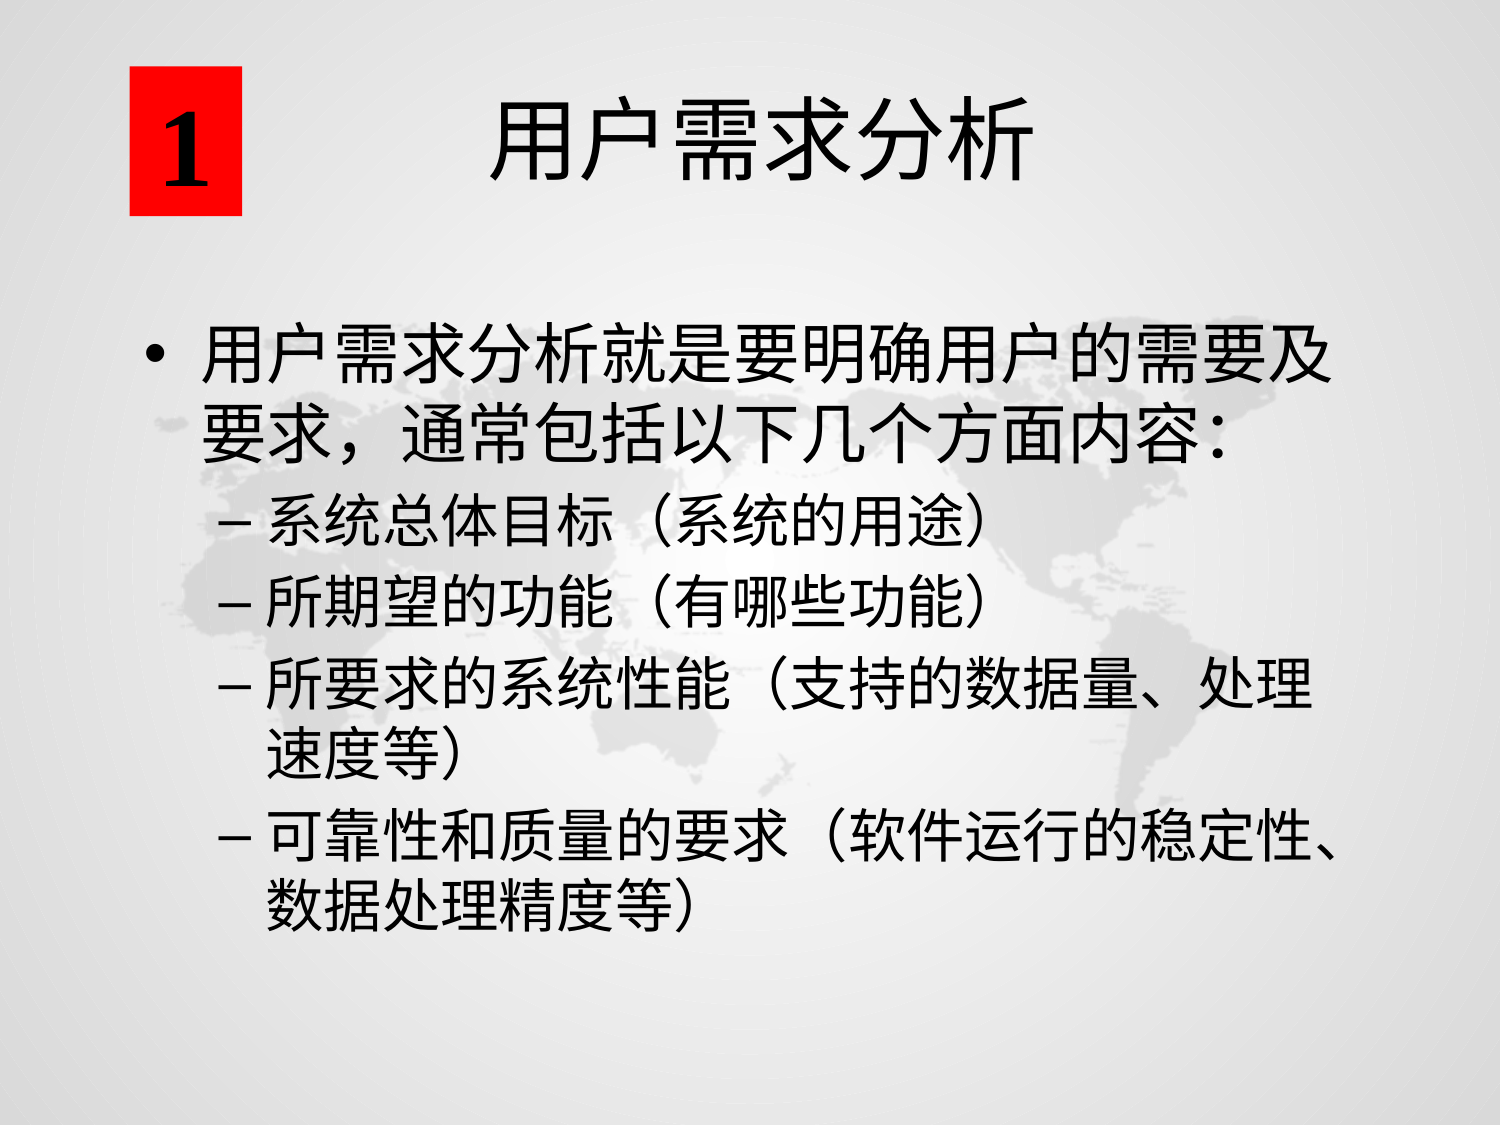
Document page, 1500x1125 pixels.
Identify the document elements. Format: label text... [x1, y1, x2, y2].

text_box 1 [129, 66, 243, 217]
title 用户需求分析 [225, 75, 1300, 263]
picture [52, 281, 1448, 844]
list 用户需求分析就是要明确用户的需要及要求，通常包括以下几个方面内容： 系统总体目标（系统的用途） 所期望的功能（有哪些功能） 所要求的系统性能（支持的数据量、处理速度等） 可靠性和质量的要求（软件运行的稳定性、数据处理精度等） [128, 304, 1354, 1020]
